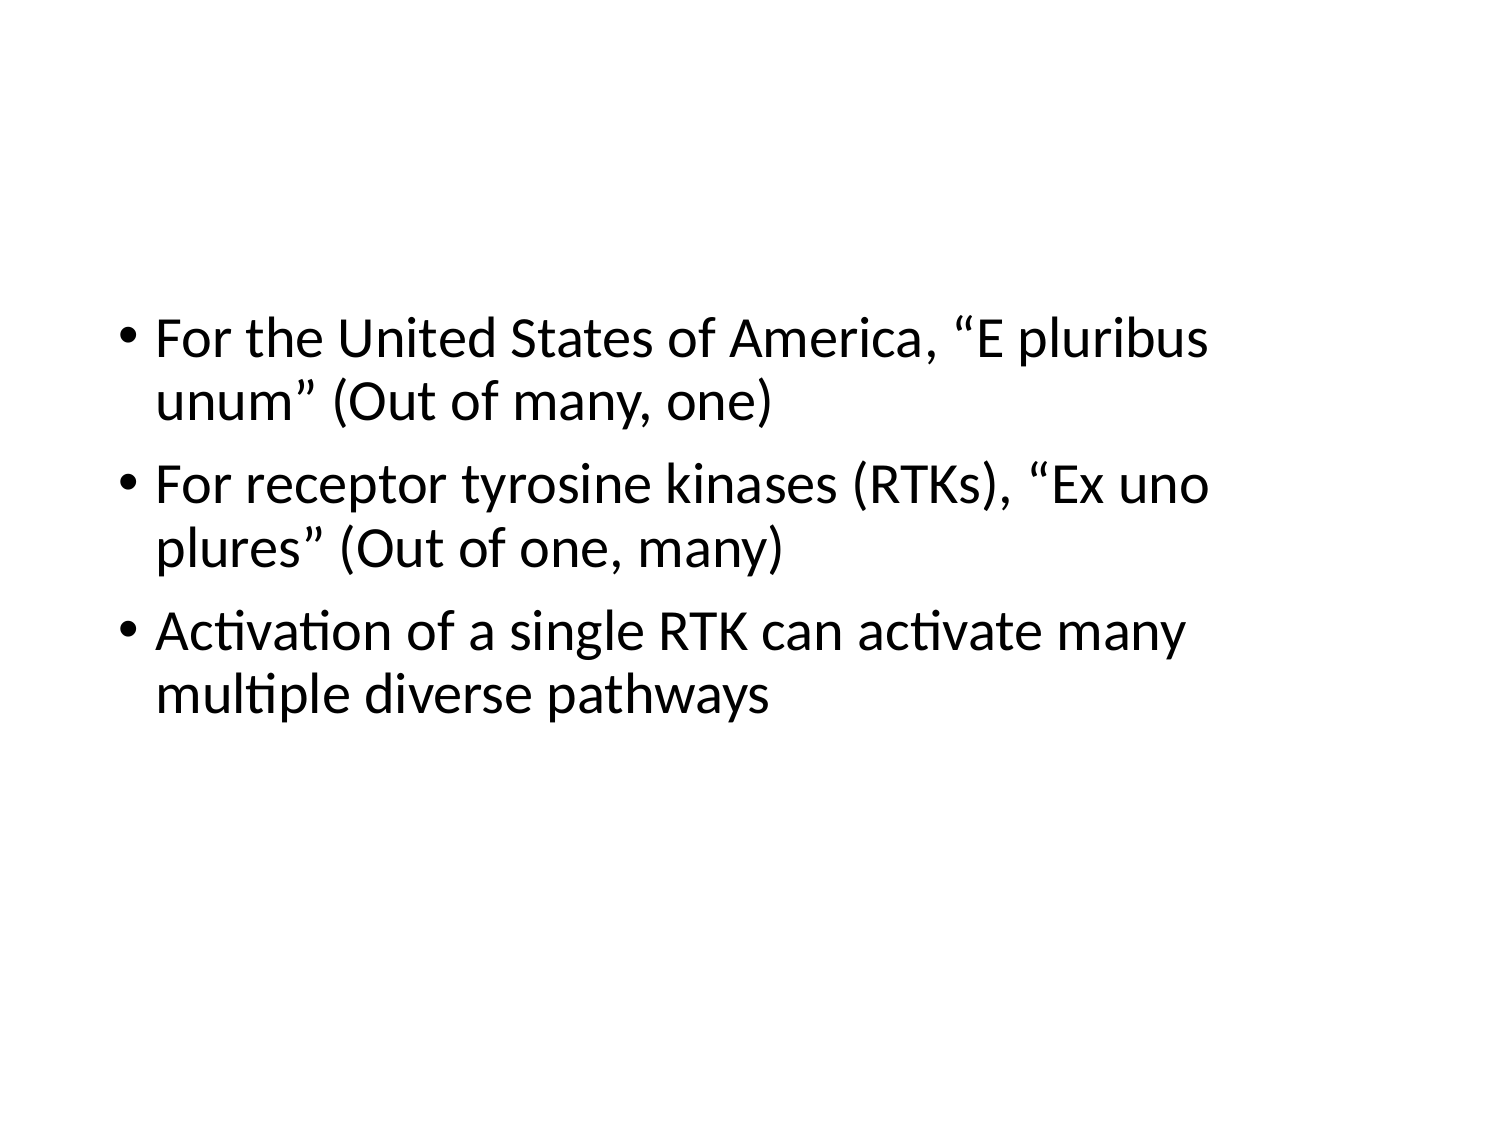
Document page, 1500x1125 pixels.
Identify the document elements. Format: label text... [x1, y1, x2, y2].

list For the United States of America, “E pluribus unum” (Out of many, one) For receptor tyrosine kinases (RTKs), “Ex uno plures” (Out of one, many) Activation of a single RTK can activate many multiple diverse pathways [103, 299, 1397, 1014]
